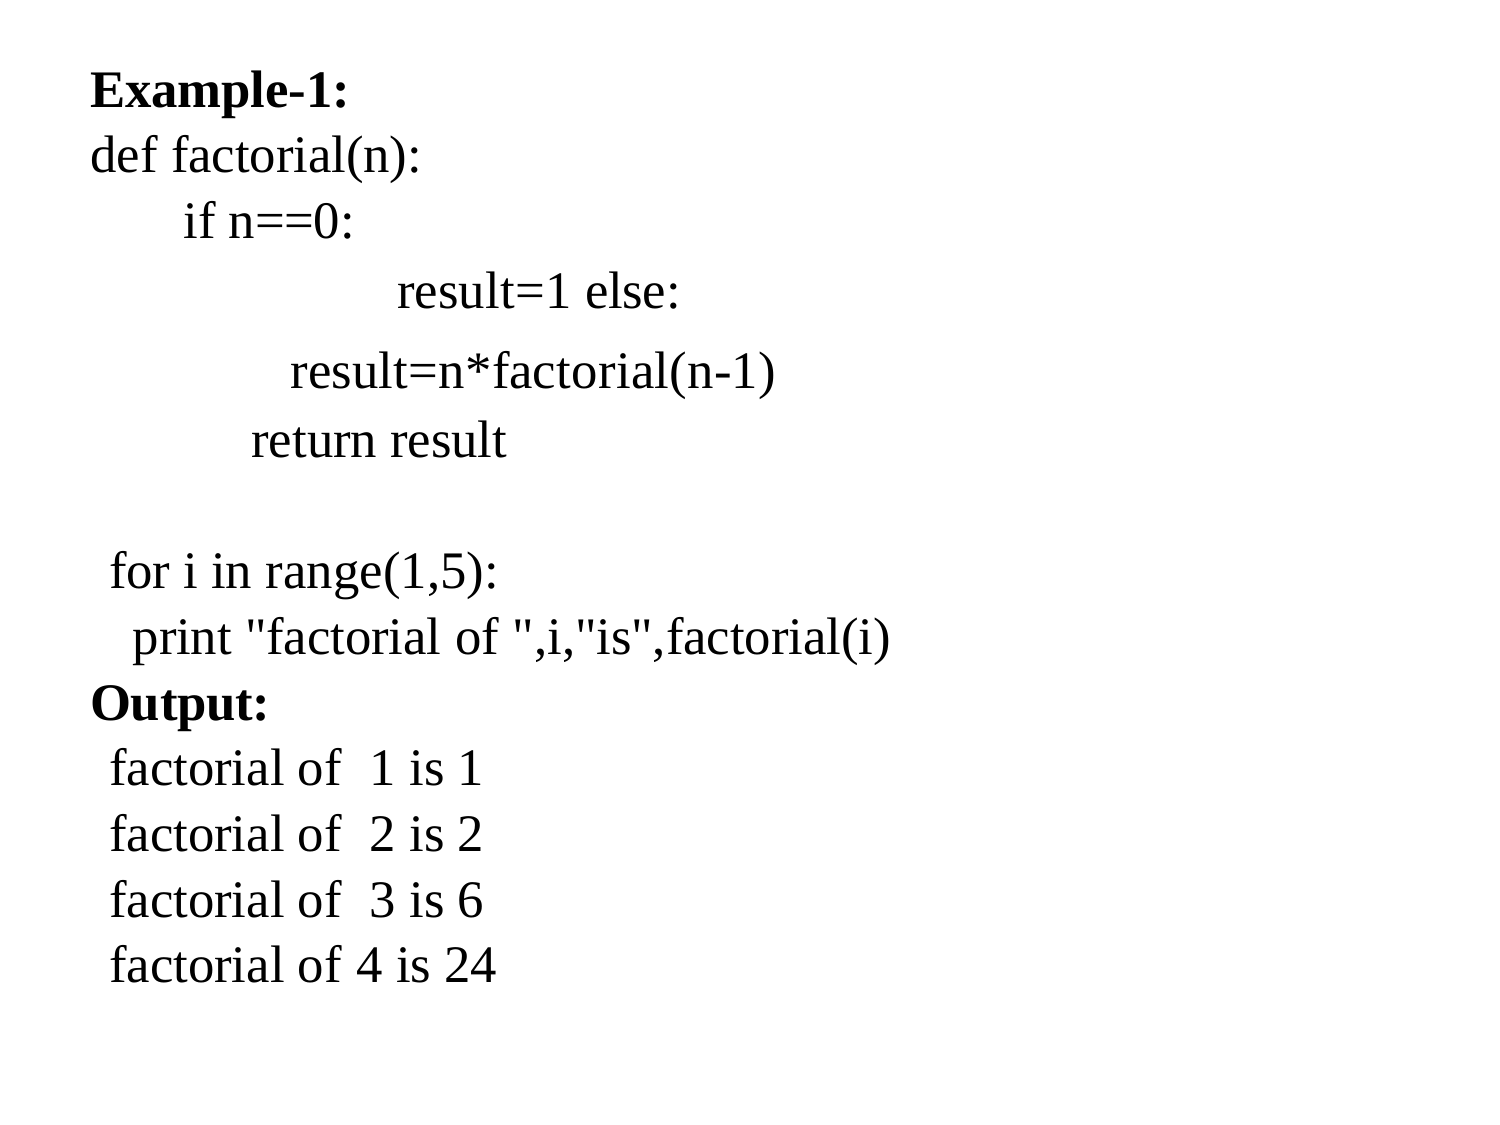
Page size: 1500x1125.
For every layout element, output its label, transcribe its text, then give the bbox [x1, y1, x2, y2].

list Example-1: def factorial(n): if n==0: result=1 else: result=n*factorial(n-1) return result for i in range(1,5): print "factorial of ",i,"is",factorial(i) Output: factorial of 1 is 1 factorial of 2 is 2 factorial of 3 is 6 factorial of 4 is 24 [75, 46, 1425, 1005]
